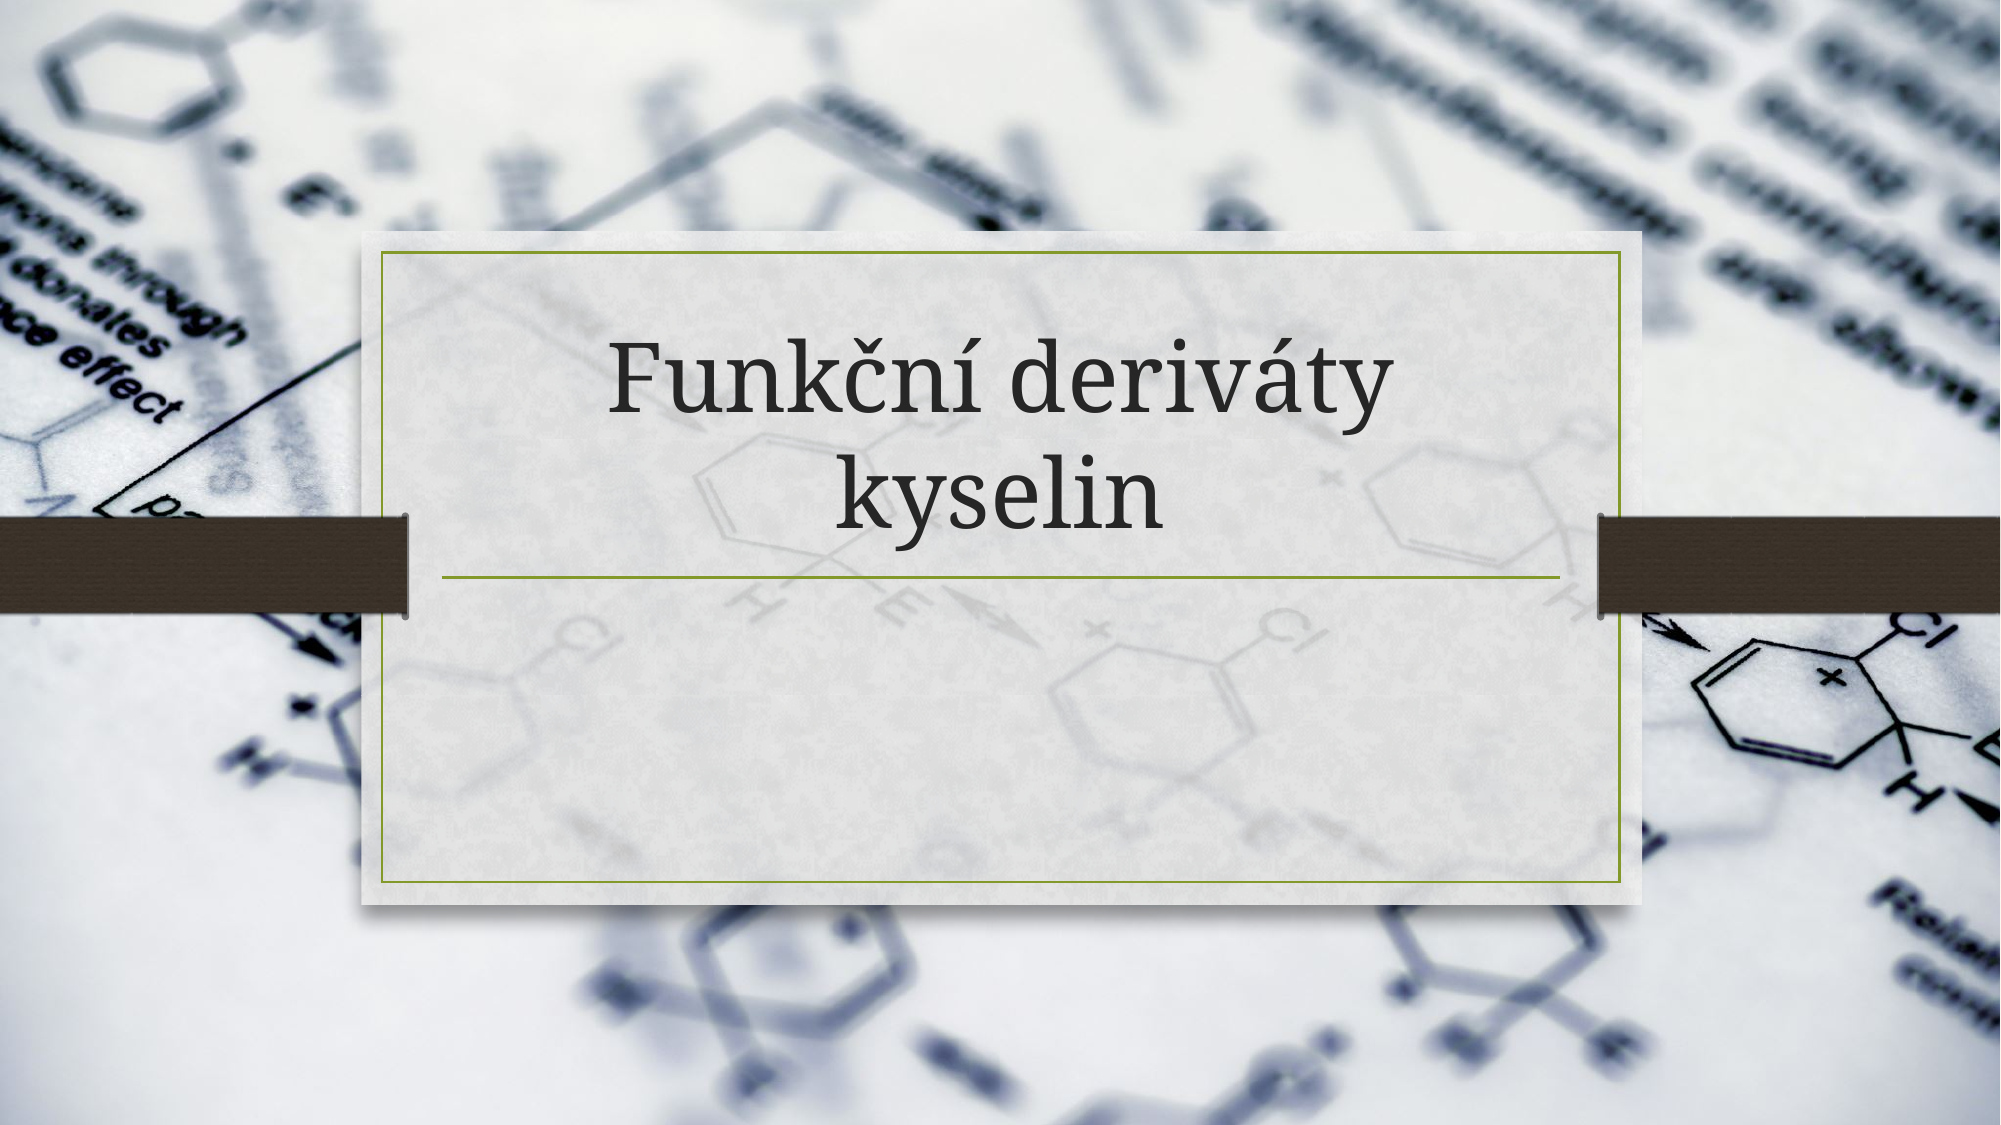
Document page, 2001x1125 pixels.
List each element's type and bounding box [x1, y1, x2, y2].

picture [0, 0, 2001, 1125]
text_box [0, 512, 2000, 621]
